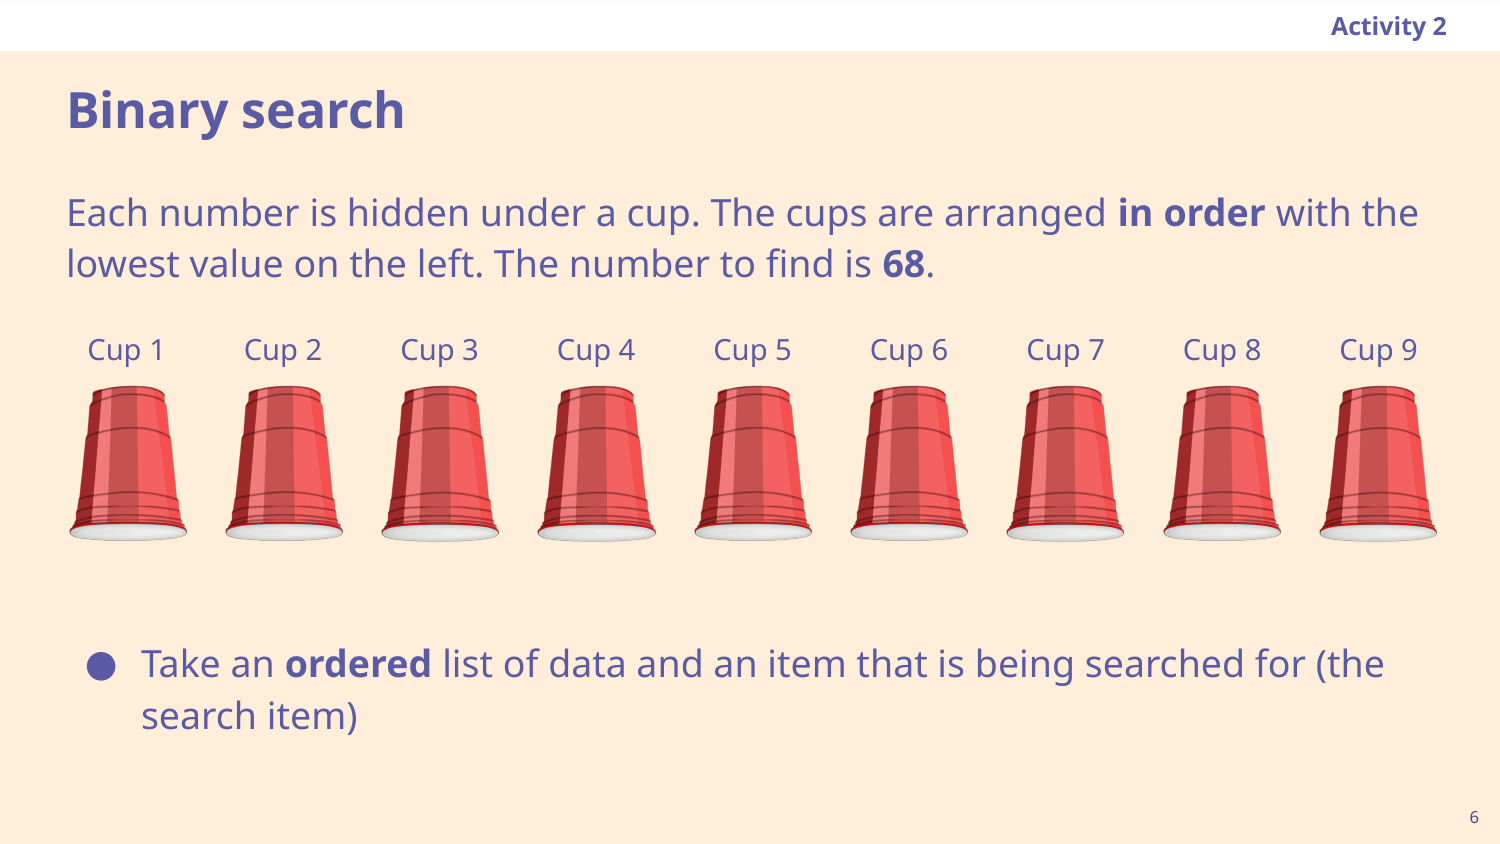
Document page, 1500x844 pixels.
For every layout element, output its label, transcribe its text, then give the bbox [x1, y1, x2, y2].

text_box Cup 2 [206, 314, 362, 377]
text_box Cup 3 [362, 314, 517, 377]
text_box Take an ordered list of data and an item that is being searched for (the search item) [51, 618, 1449, 831]
subtitle Activity 2 [862, 0, 1448, 52]
text_box Cup 7 [987, 314, 1143, 377]
text_box Cup 1 [48, 314, 206, 378]
text_box Cup 5 [674, 314, 830, 377]
slide_number ‹#› [1448, 792, 1500, 844]
title Binary search [51, 51, 1449, 167]
list Each number is hidden under a cup. The cups are arranged in order with the lowest value on the left. The number to find is 68. [51, 167, 1449, 292]
picture [50, 378, 1459, 581]
text_box Cup 8 [1143, 314, 1300, 377]
text_box Cup 9 [1300, 314, 1458, 378]
text_box Cup 4 [517, 314, 674, 377]
text_box Cup 6 [830, 314, 987, 377]
